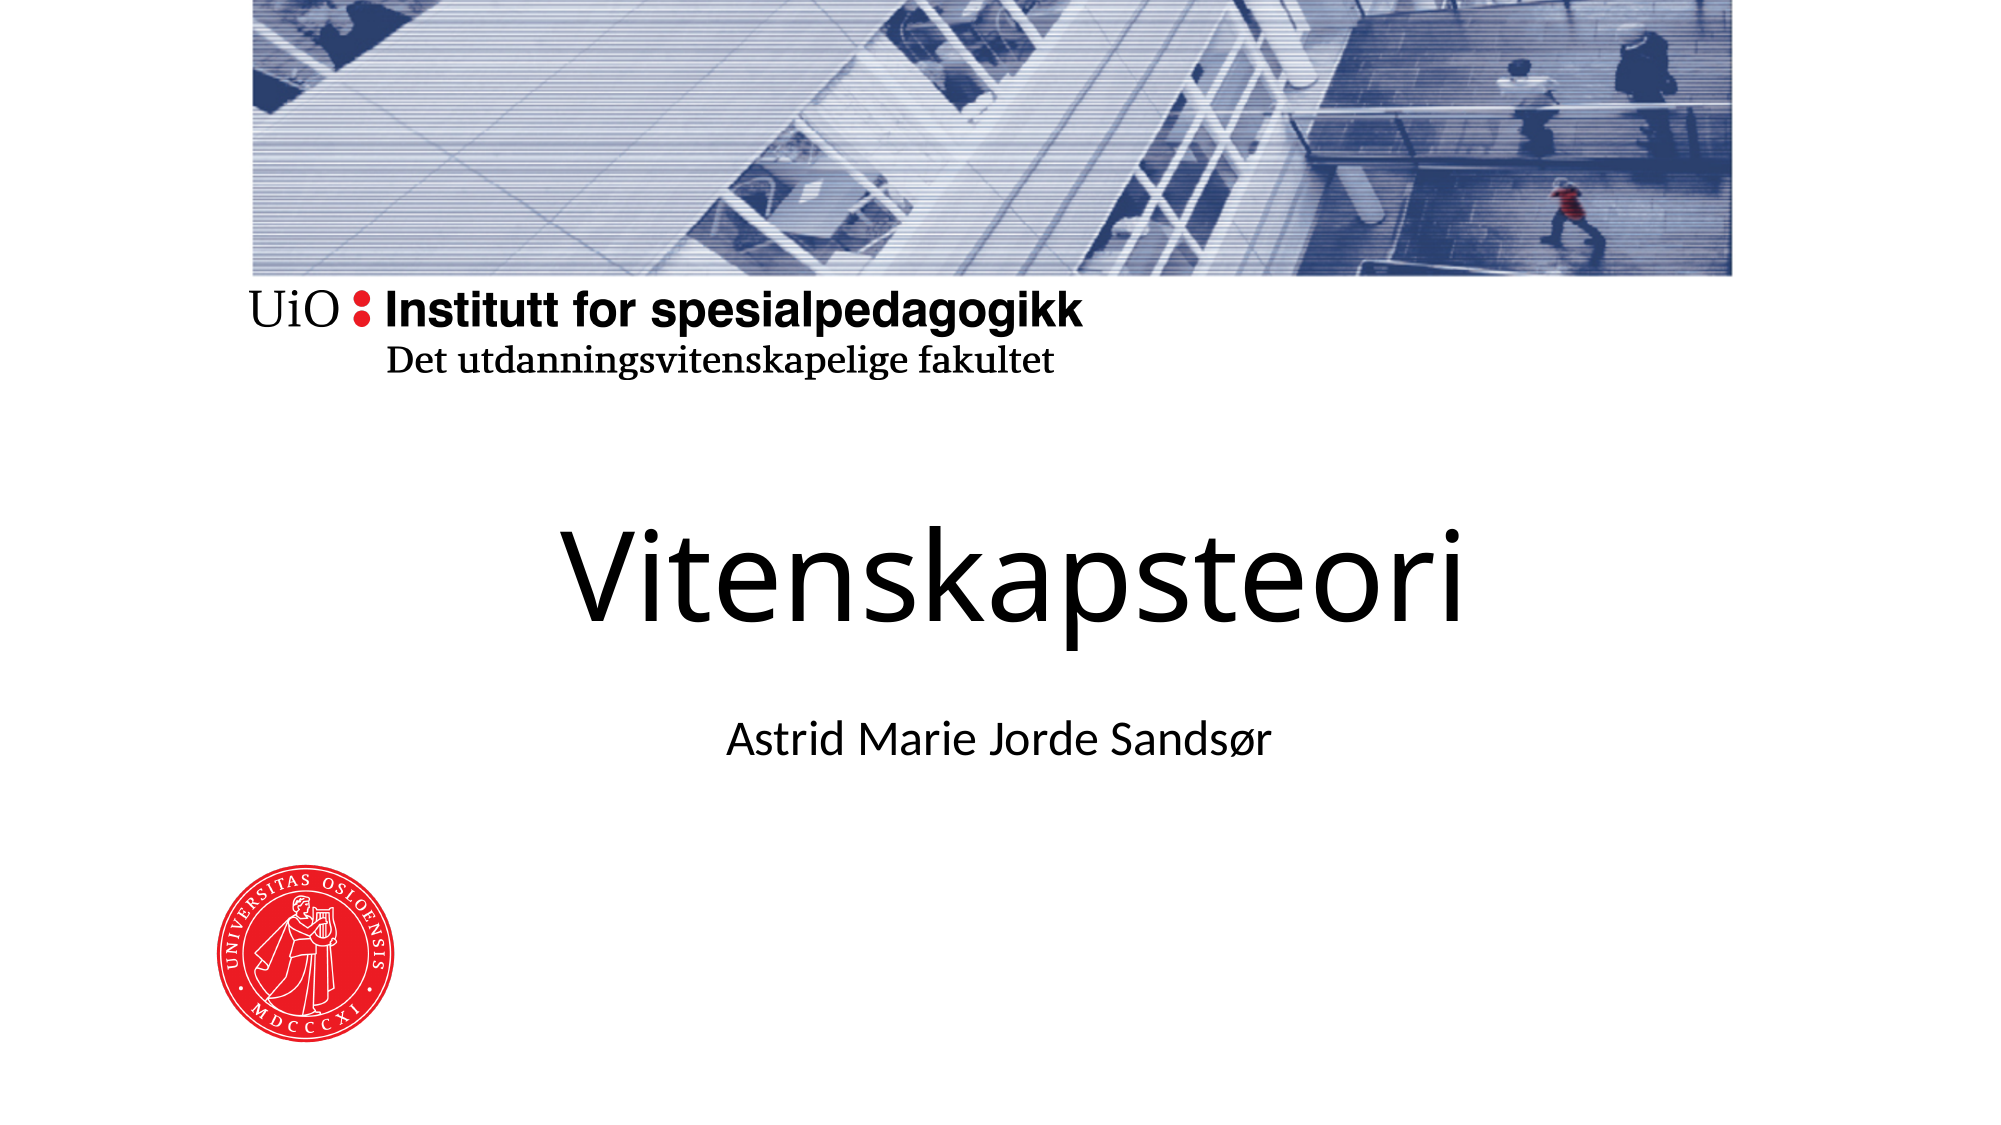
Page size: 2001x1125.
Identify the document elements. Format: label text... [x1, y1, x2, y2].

picture [216, 864, 395, 1043]
picture [249, 0, 1737, 281]
picture [249, 290, 1083, 380]
title Vitenskapsteori [56, 420, 1973, 656]
subtitle Astrid Marie Jorde Sandsør [249, 705, 1750, 863]
